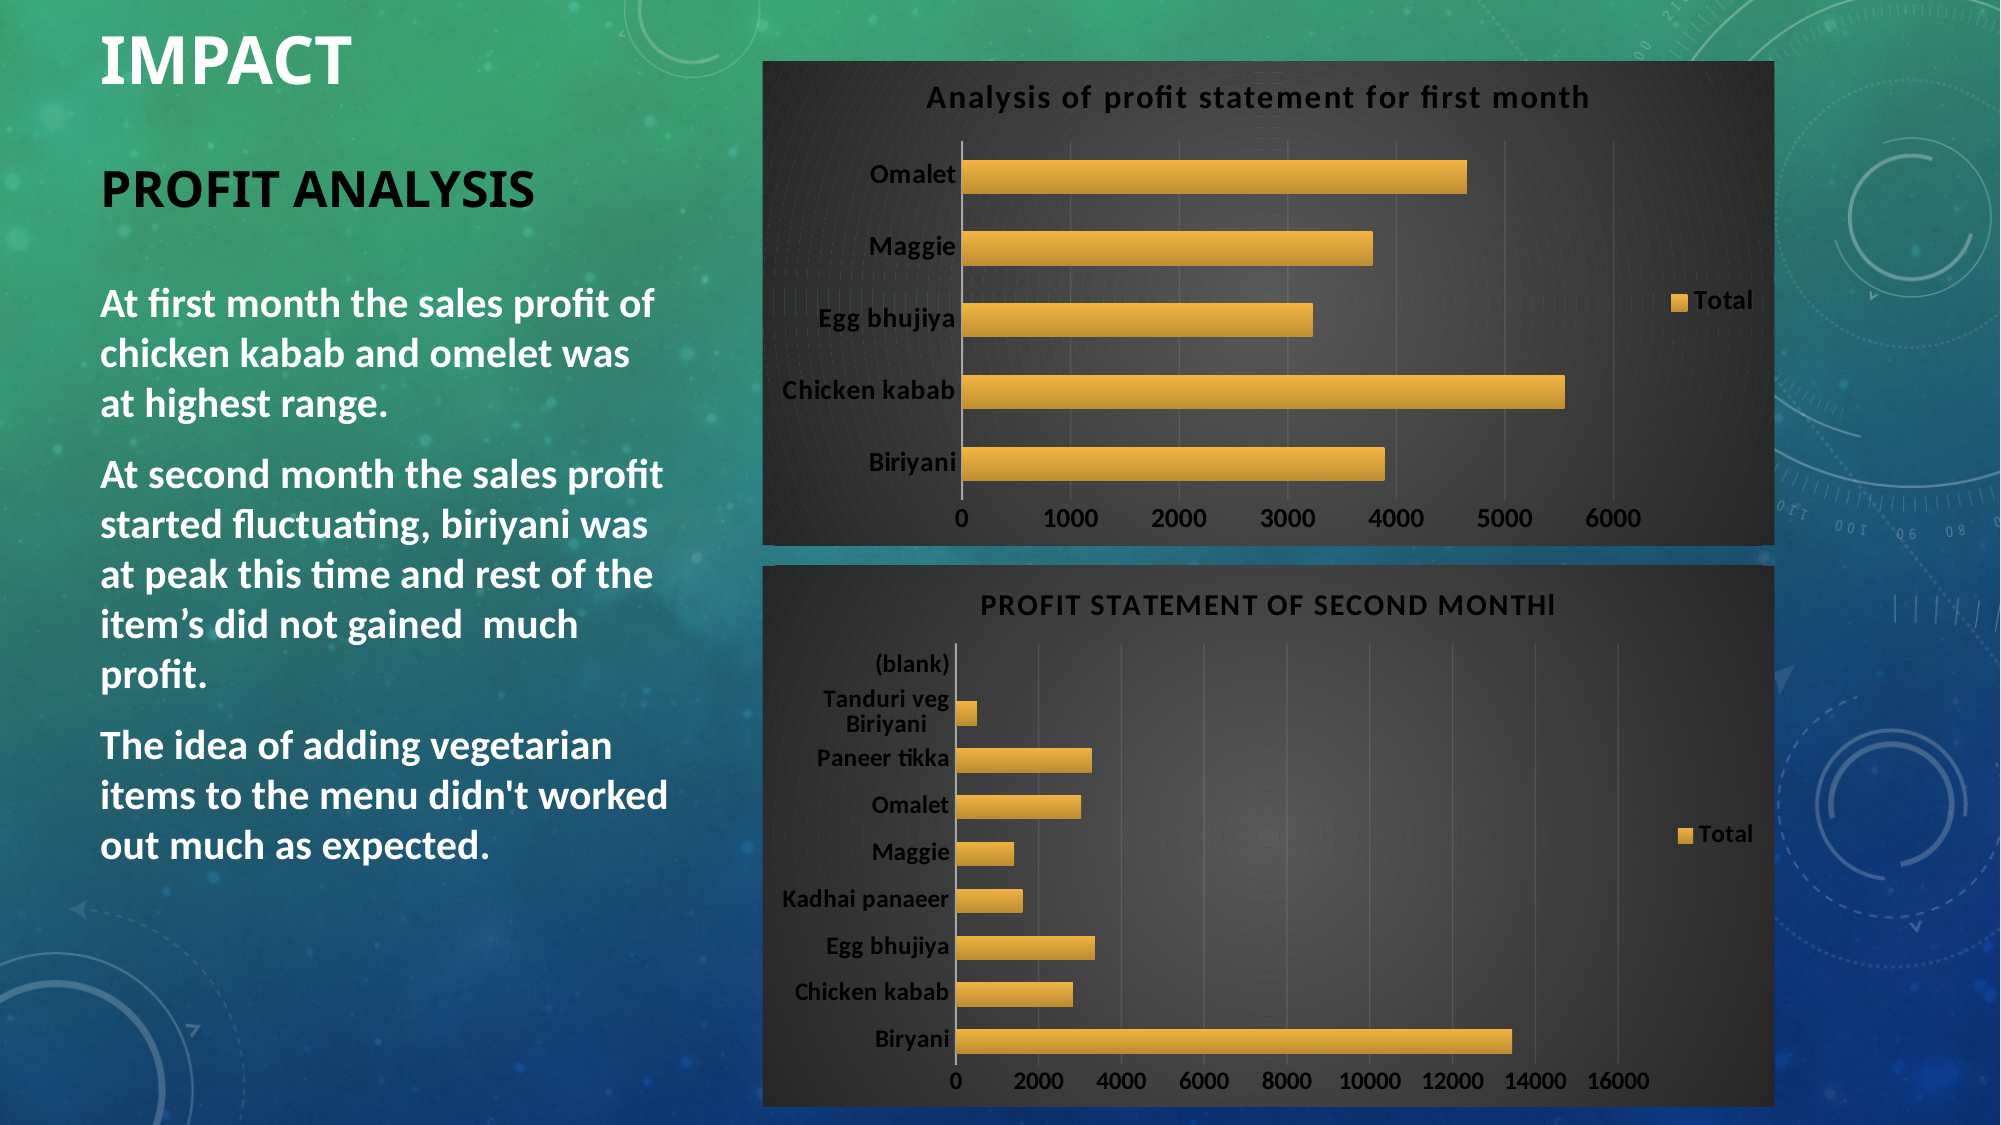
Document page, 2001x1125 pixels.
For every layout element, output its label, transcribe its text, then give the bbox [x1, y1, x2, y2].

chart [762, 60, 1775, 546]
chart [762, 565, 1775, 1108]
picture [0, 0, 2001, 1125]
title Impact Profit analysis [85, 0, 689, 225]
list At first month the sales profit of chicken kabab and omelet was at highest range. At second month the sales profit started fluctuating, biriyani was at peak this time and rest of the item’s did not gained much profit. The idea of adding vegetarian items to the menu didn't worked out much as expected. [85, 268, 689, 909]
